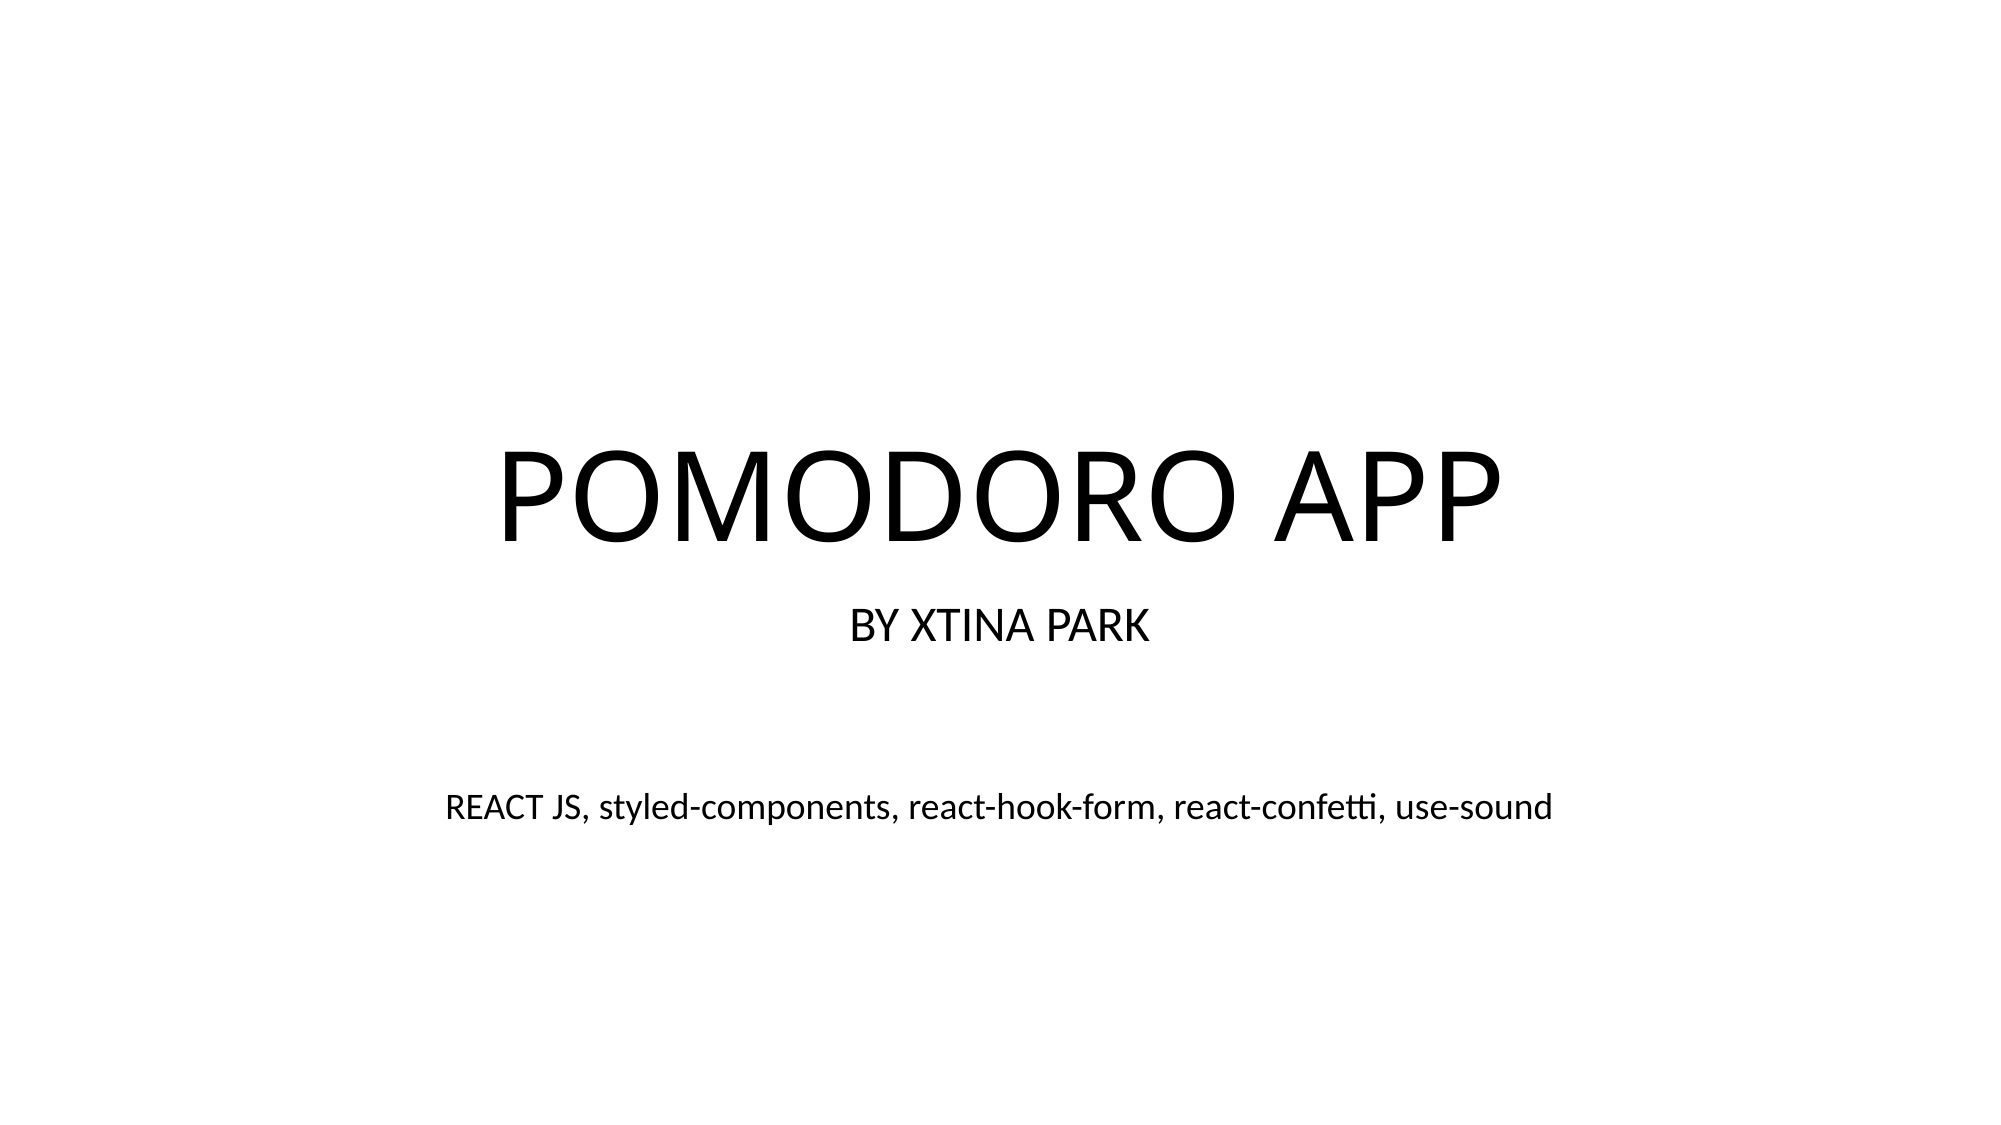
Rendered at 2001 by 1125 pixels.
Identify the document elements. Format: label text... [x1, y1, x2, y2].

title POMODORO APP [249, 184, 1750, 576]
subtitle BY XTINA PARK [249, 590, 1750, 863]
text_box REACT JS, styled-components, react-hook-form, react-confetti, use-sound [430, 774, 1570, 834]
